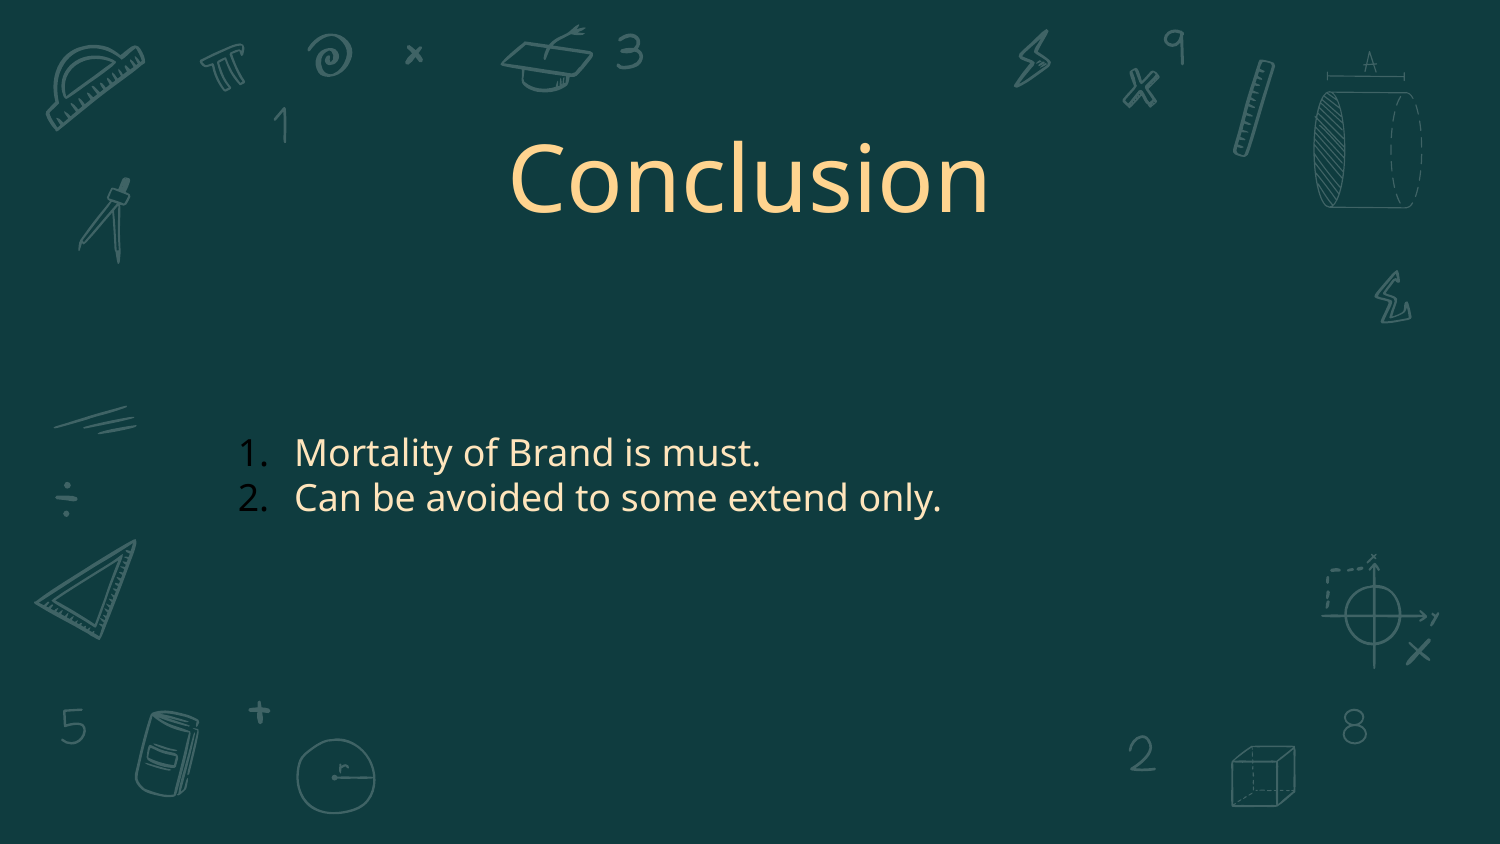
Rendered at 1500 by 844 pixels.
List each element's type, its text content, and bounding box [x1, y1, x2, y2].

title Conclusion [223, 103, 1277, 243]
text_box Mortality of Brand is must. Can be avoided to some extend only. [223, 421, 1277, 527]
